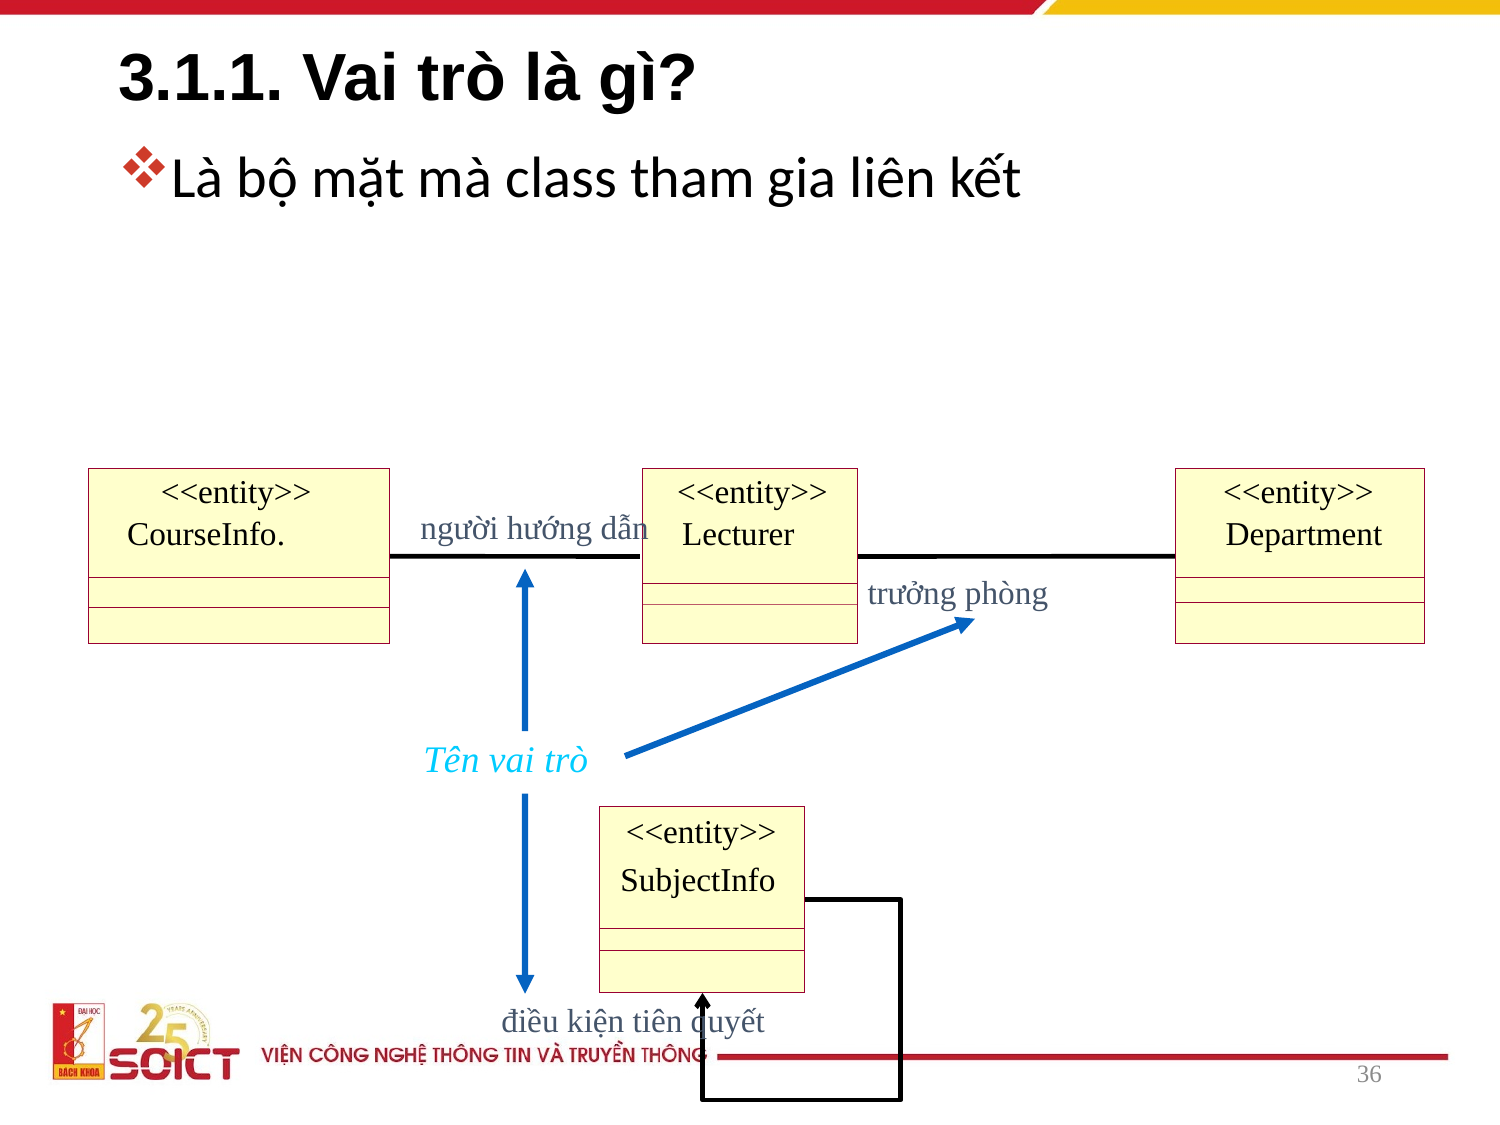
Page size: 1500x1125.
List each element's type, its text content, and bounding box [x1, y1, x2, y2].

text_box [624, 617, 976, 757]
picture [0, 0, 1500, 1125]
text_box [1175, 577, 1425, 602]
text_box <<entity>> [625, 810, 778, 851]
text_box [1175, 602, 1425, 644]
text_box Tên vai trò [408, 727, 636, 787]
text_box <<entity>> [677, 470, 829, 511]
text_box [1175, 468, 1425, 577]
text_box [699, 993, 720, 998]
text_box người hướng dẫn [420, 506, 650, 547]
text_box [88, 607, 390, 644]
text_box [88, 468, 390, 577]
text_box điều kiện tiên quyết [501, 998, 766, 1039]
text_box [599, 806, 805, 928]
slide_number 36 [1059, 1042, 1397, 1103]
text_box [642, 605, 858, 644]
text_box [599, 928, 805, 950]
text_box [702, 1011, 902, 1101]
text_box SubjectInfo [620, 858, 777, 898]
text_box <<entity>> [1223, 470, 1375, 511]
text_box [804, 899, 901, 1070]
text_box Department [1225, 512, 1383, 553]
text_box [642, 468, 858, 583]
text_box [599, 950, 805, 993]
text_box Lecturer [682, 512, 795, 553]
title 3.1.1. Vai trò là gì? [103, 18, 1397, 139]
text_box trưởng phòng [867, 571, 1049, 612]
text_box [88, 577, 390, 607]
text_box [518, 793, 532, 994]
text_box [642, 583, 858, 604]
list Là bộ mặt mà class tham gia liên kết [103, 139, 1397, 989]
text_box CourseInfo. [127, 512, 286, 553]
text_box [518, 568, 532, 732]
text_box <<entity>> [160, 470, 312, 511]
